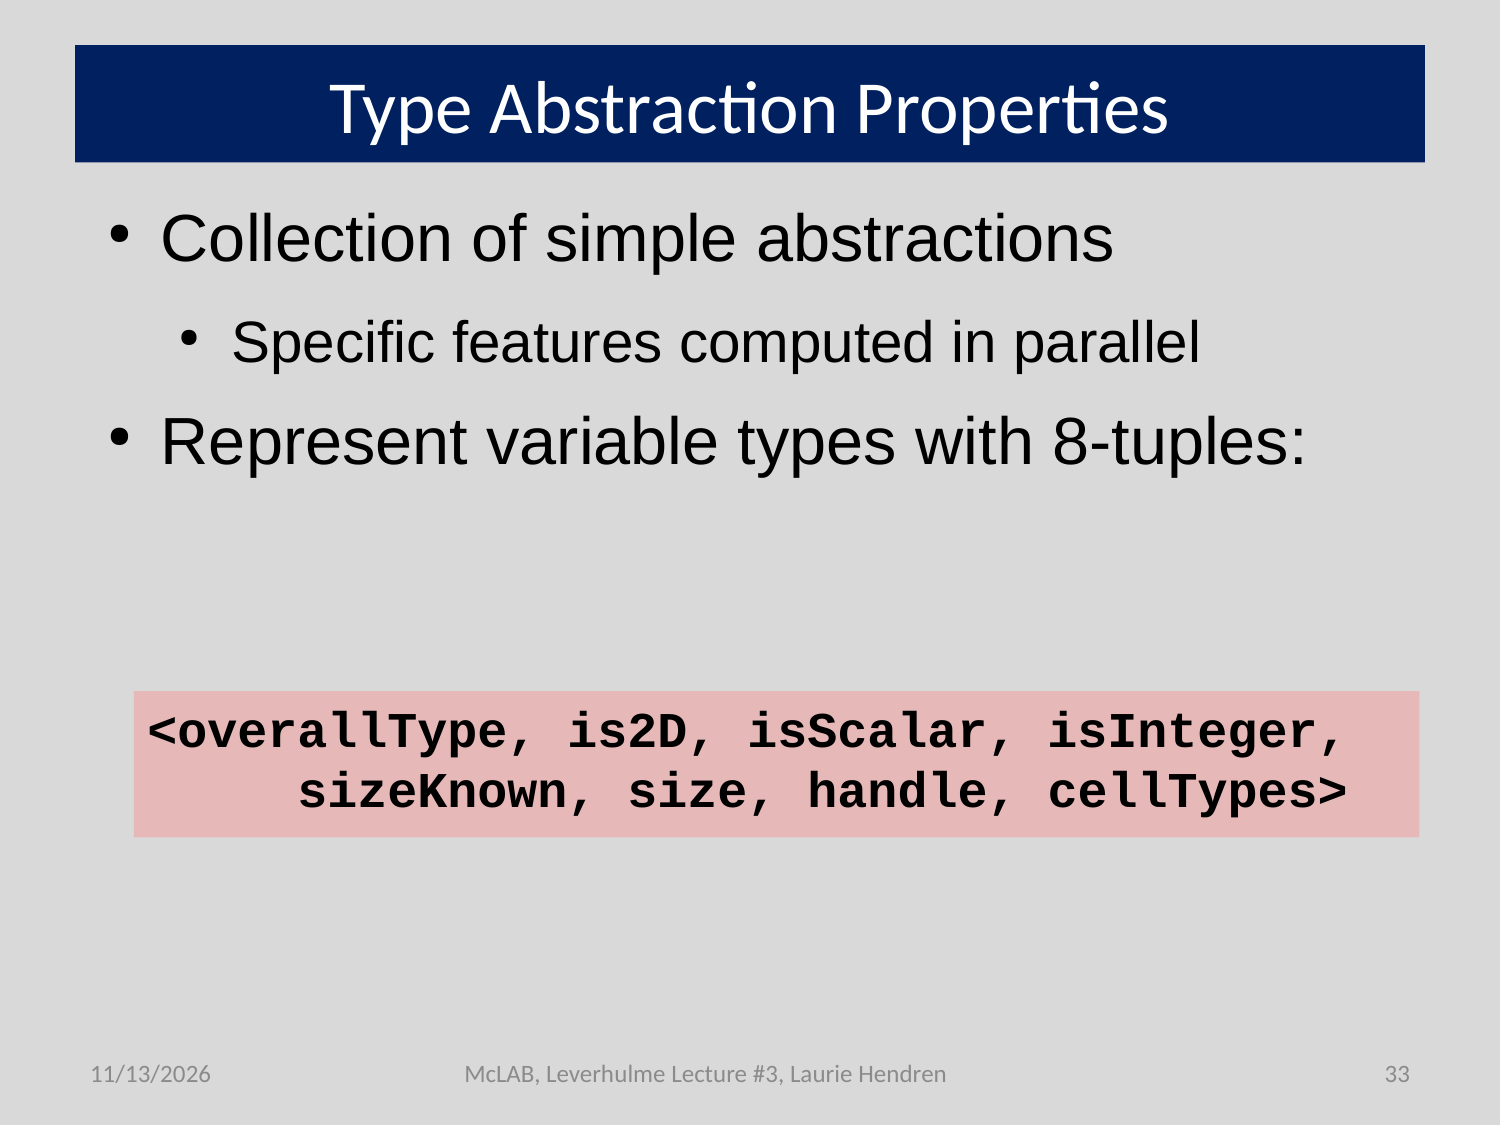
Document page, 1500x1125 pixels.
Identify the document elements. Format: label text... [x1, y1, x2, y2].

slide_number 33 [1262, 1042, 1425, 1103]
text_box <overallType, is2D, isScalar, isInteger, sizeKnown, size, handle, cellTypes> [133, 691, 1420, 838]
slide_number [75, 1042, 250, 1103]
title Type Abstraction Properties [75, 45, 1425, 163]
footer McLAB, Leverhulme Lecture #3, Laurie Hendren [300, 1042, 1113, 1103]
list Collection of simple abstractions Specific features computed in parallel Represent variable types with 8-tuples: [75, 187, 1425, 1025]
